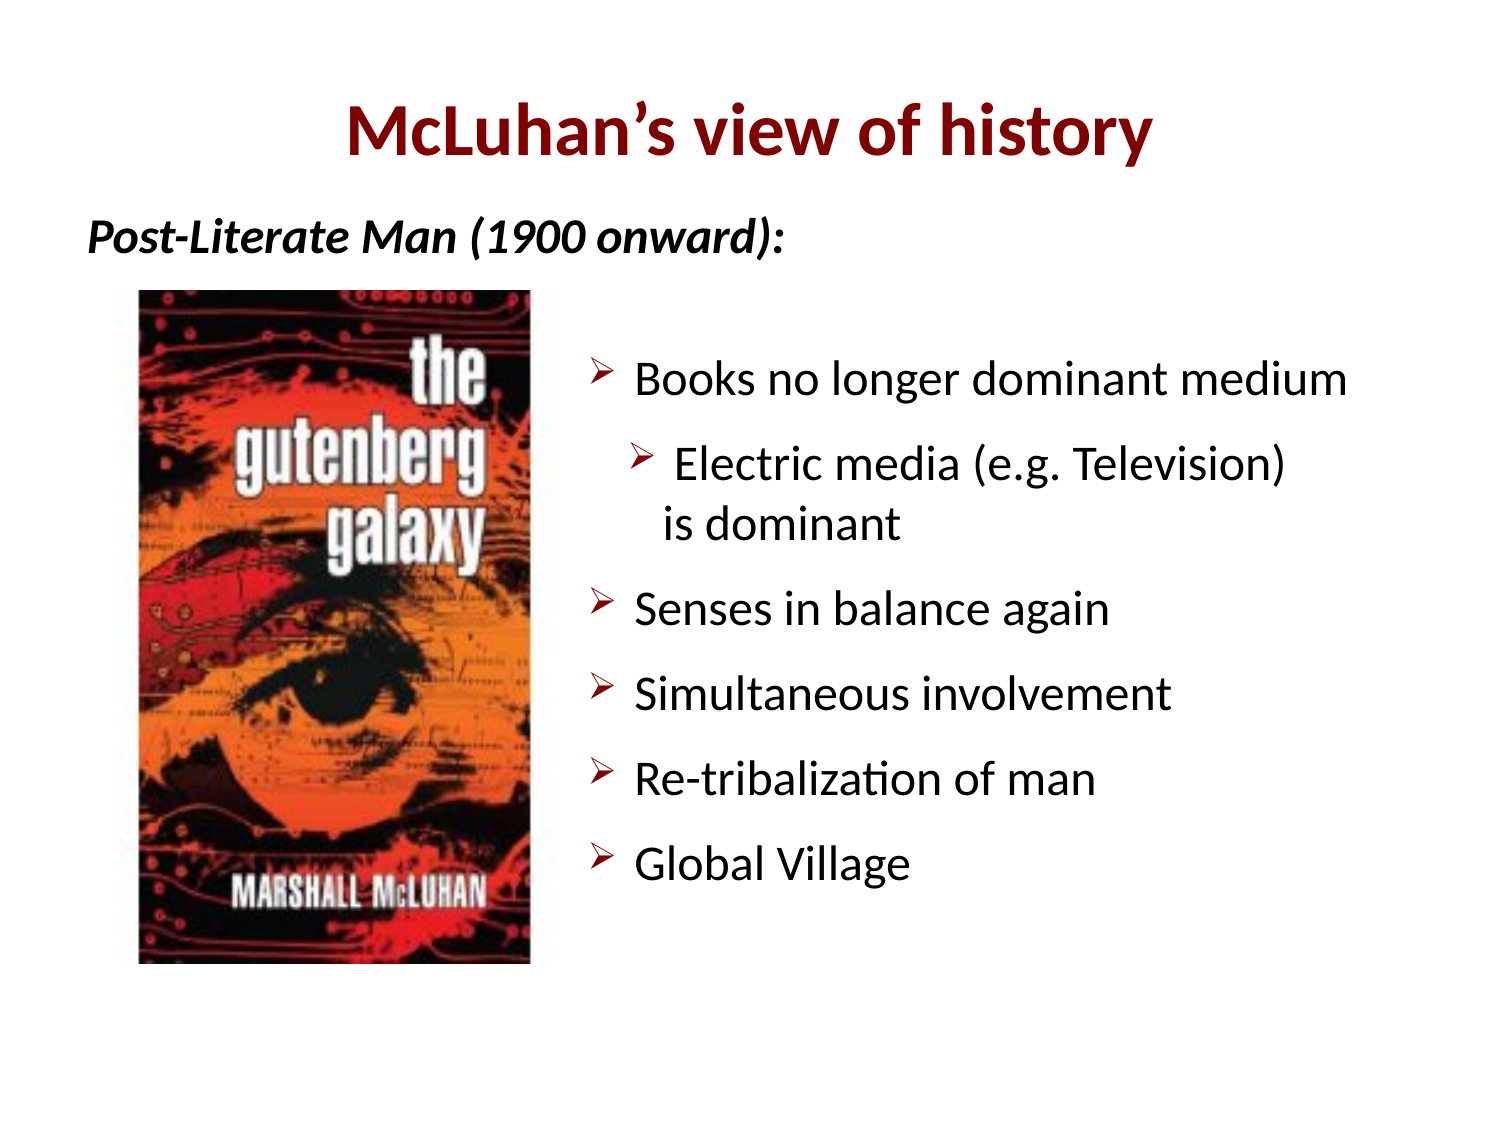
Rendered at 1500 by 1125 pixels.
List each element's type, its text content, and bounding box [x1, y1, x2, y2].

text_box Post-Literate Man (1900 onward): [53, 196, 1294, 272]
picture [40, 290, 632, 965]
text_box Books no longer dominant medium Electric media (e.g. Television) is dominant Senses in balance again Simultaneous involvement Re-tribalization of man Global Village [638, 338, 1436, 898]
text_box McLuhan’s view of history [112, 75, 1388, 175]
